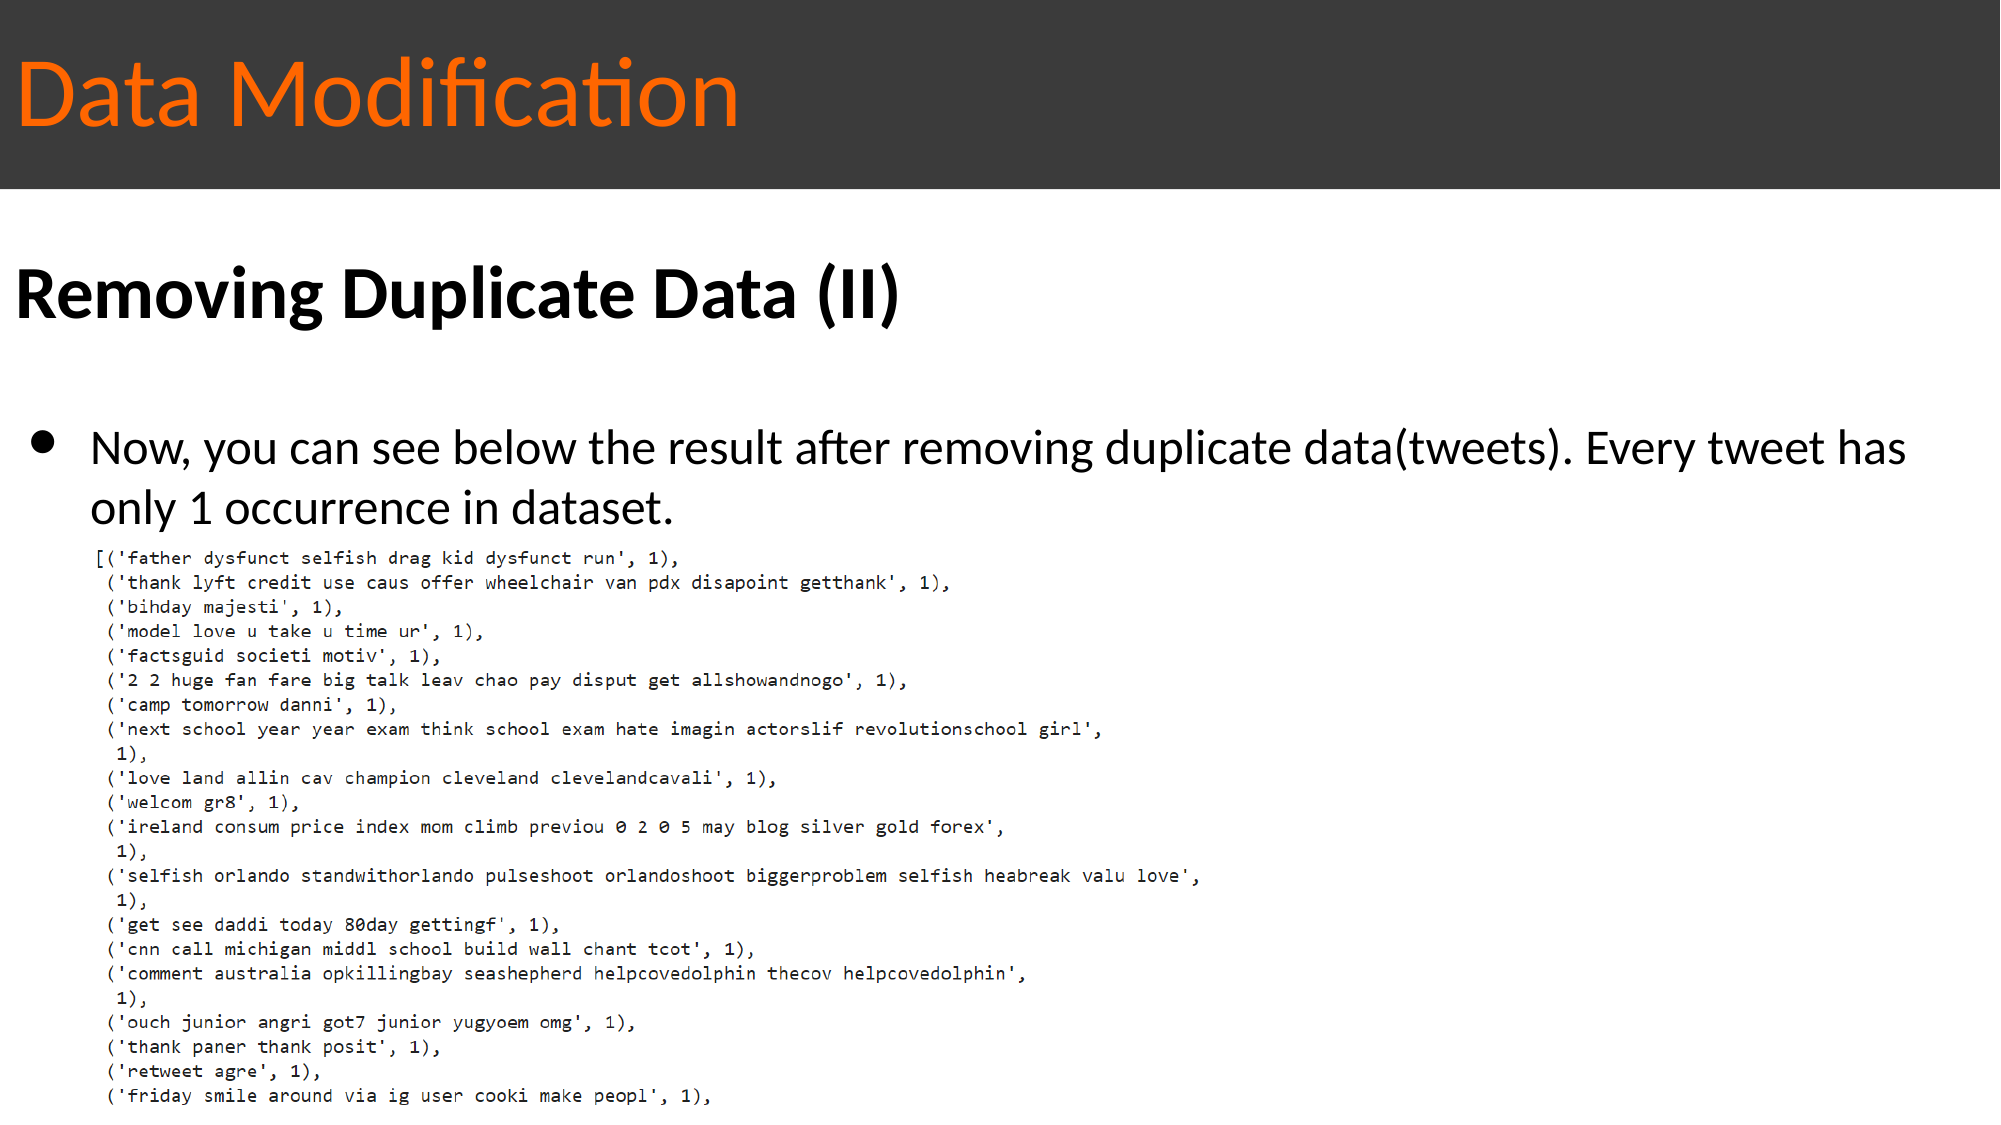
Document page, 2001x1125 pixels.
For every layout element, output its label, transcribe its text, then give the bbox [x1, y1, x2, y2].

picture [86, 535, 1233, 1110]
list Removing Duplicate Data (II) [0, 189, 2000, 399]
title Data Modification [0, 0, 2000, 189]
text_box Now, you can see below the result after removing duplicate data(tweets). Every tweet has only 1 occurrence in dataset. [0, 399, 2000, 550]
